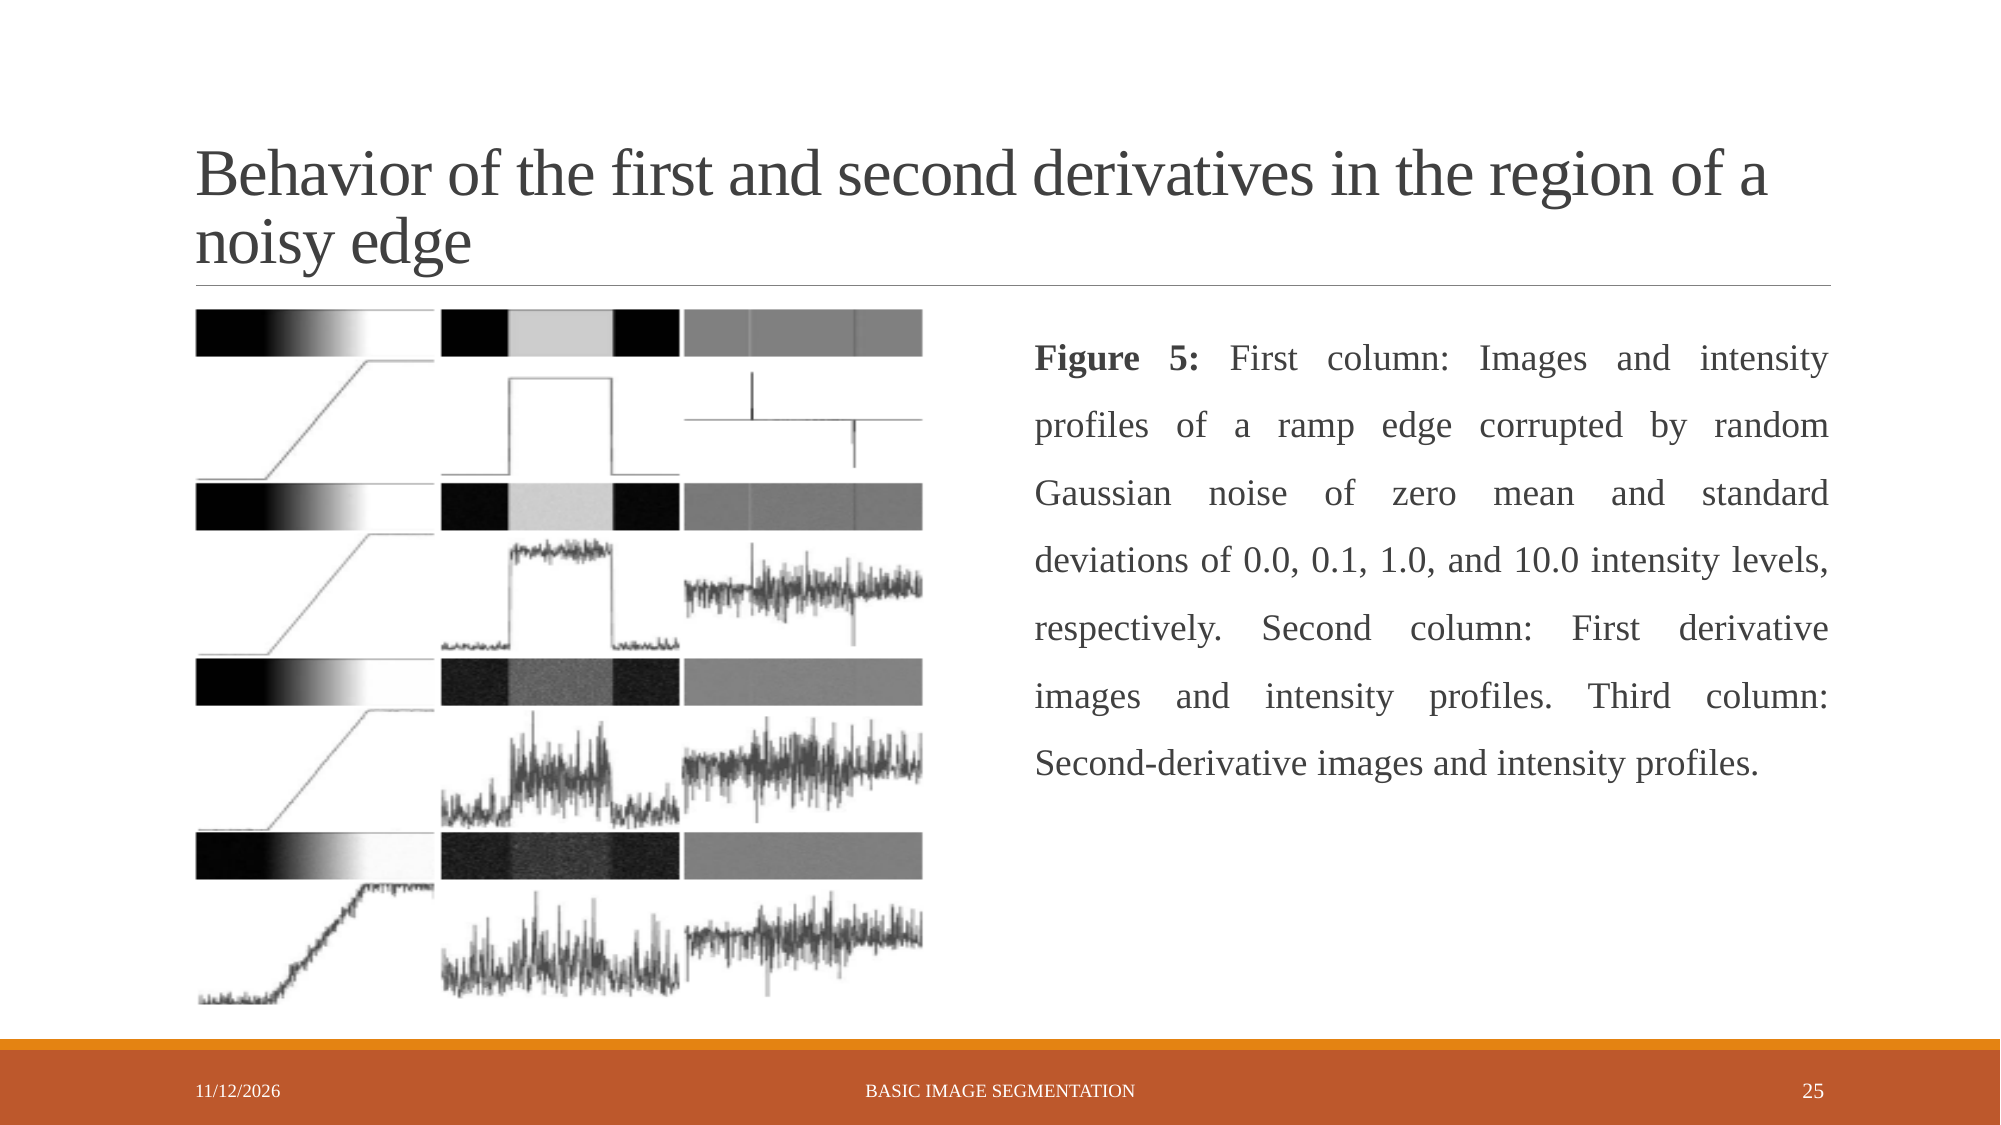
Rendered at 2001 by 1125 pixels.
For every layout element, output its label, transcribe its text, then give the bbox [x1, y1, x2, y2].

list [179, 302, 936, 1021]
footer Basic Image Segmentation [604, 1059, 1396, 1120]
slide_number 25 [1624, 1059, 1840, 1120]
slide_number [180, 1059, 586, 1120]
title Behavior of the first and second derivatives in the region of a noisy edge [180, 47, 1830, 285]
list Figure 5: First column: Images and intensity profiles of a ramp edge corrupted by random Gaussian noise of zero mean and standard deviations of 0.0, 0.1, 1.0, and 10.0 intensity levels, respectively. Second column: First derivative images and intensity profiles. Third column: Second-derivative images and intensity profiles. [1020, 302, 1830, 963]
